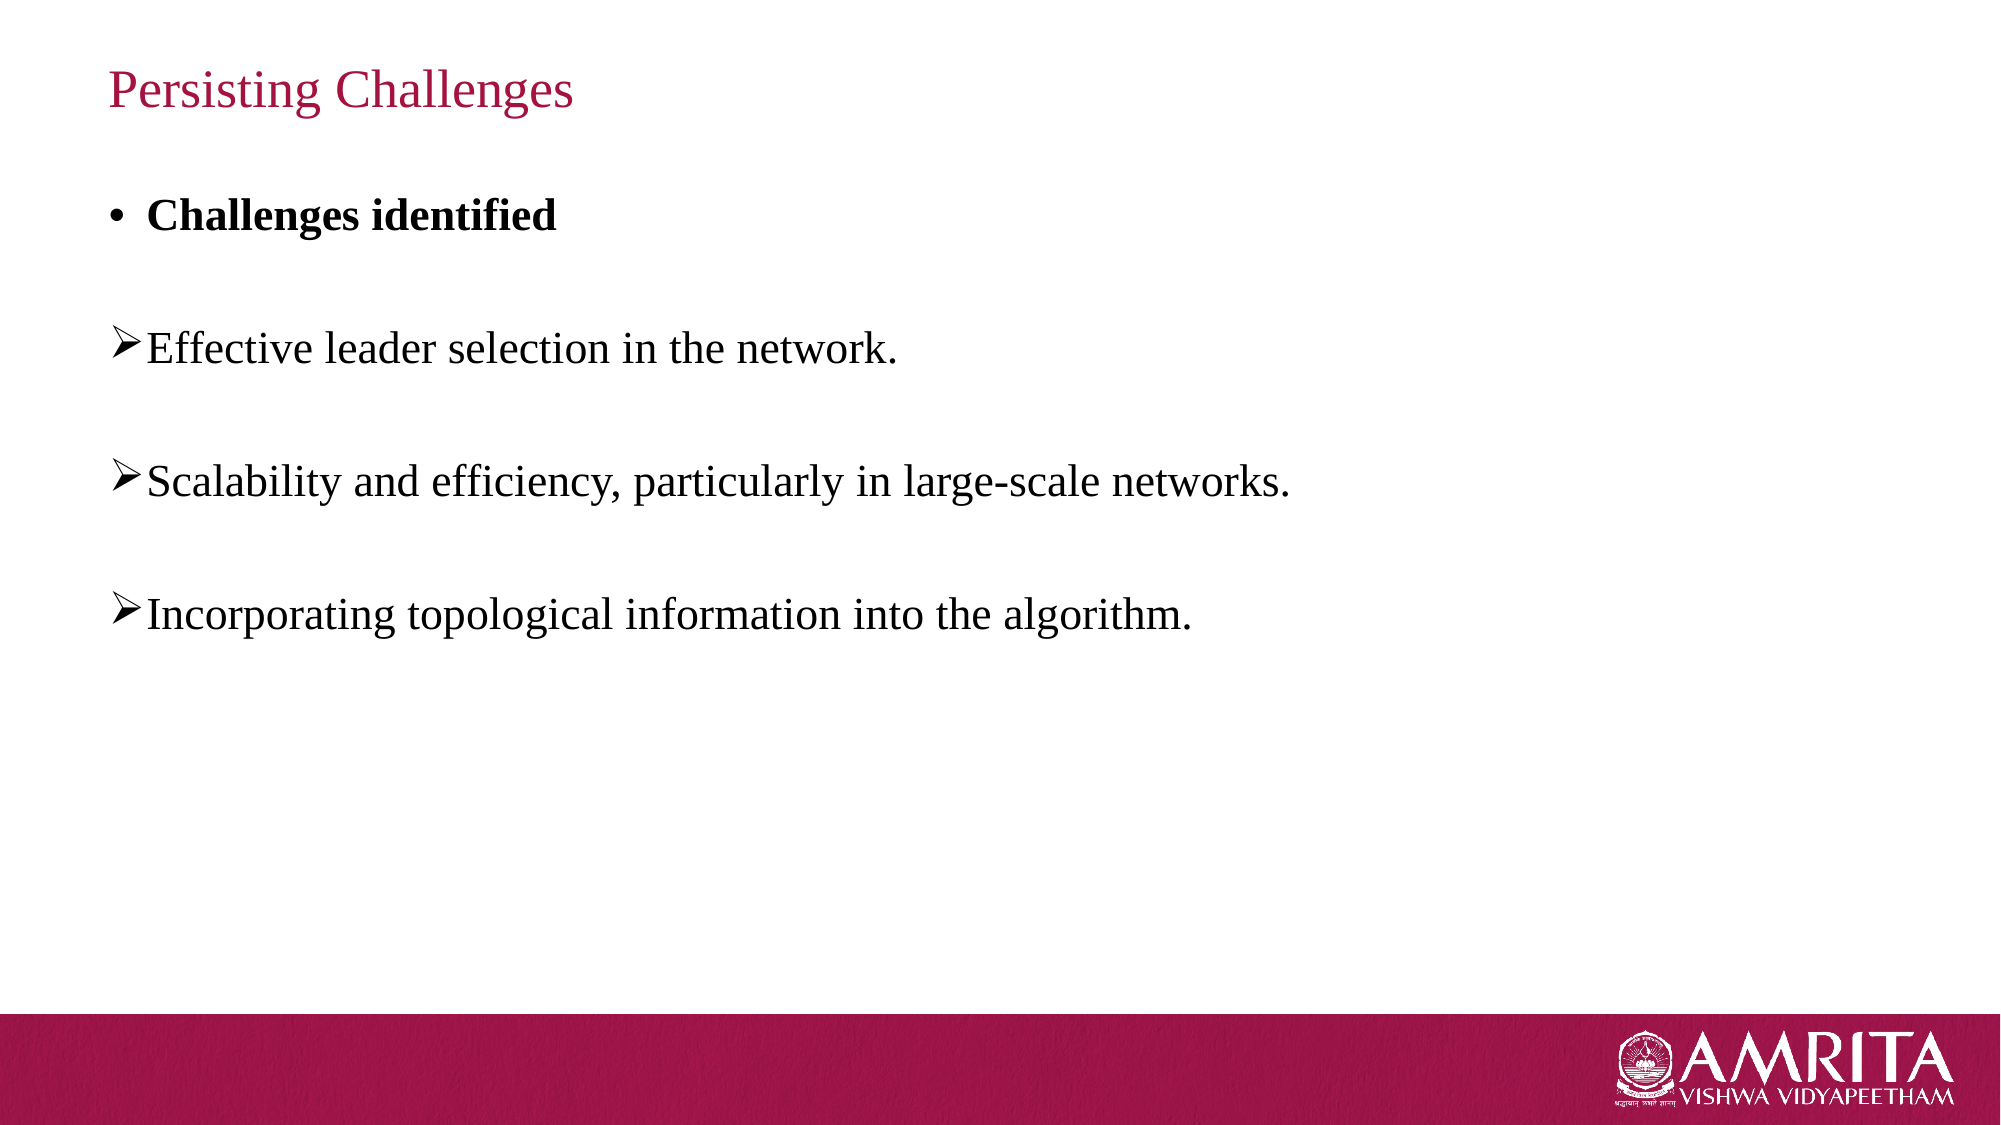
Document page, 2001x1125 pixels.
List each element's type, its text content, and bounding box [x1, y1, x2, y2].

list Challenges identified Effective leader selection in the network. Scalability and efficiency, particularly in large-scale networks. Incorporating topological information into the algorithm. [93, 186, 1819, 992]
picture [0, 1014, 2001, 1125]
title Persisting Challenges [93, 57, 1819, 127]
